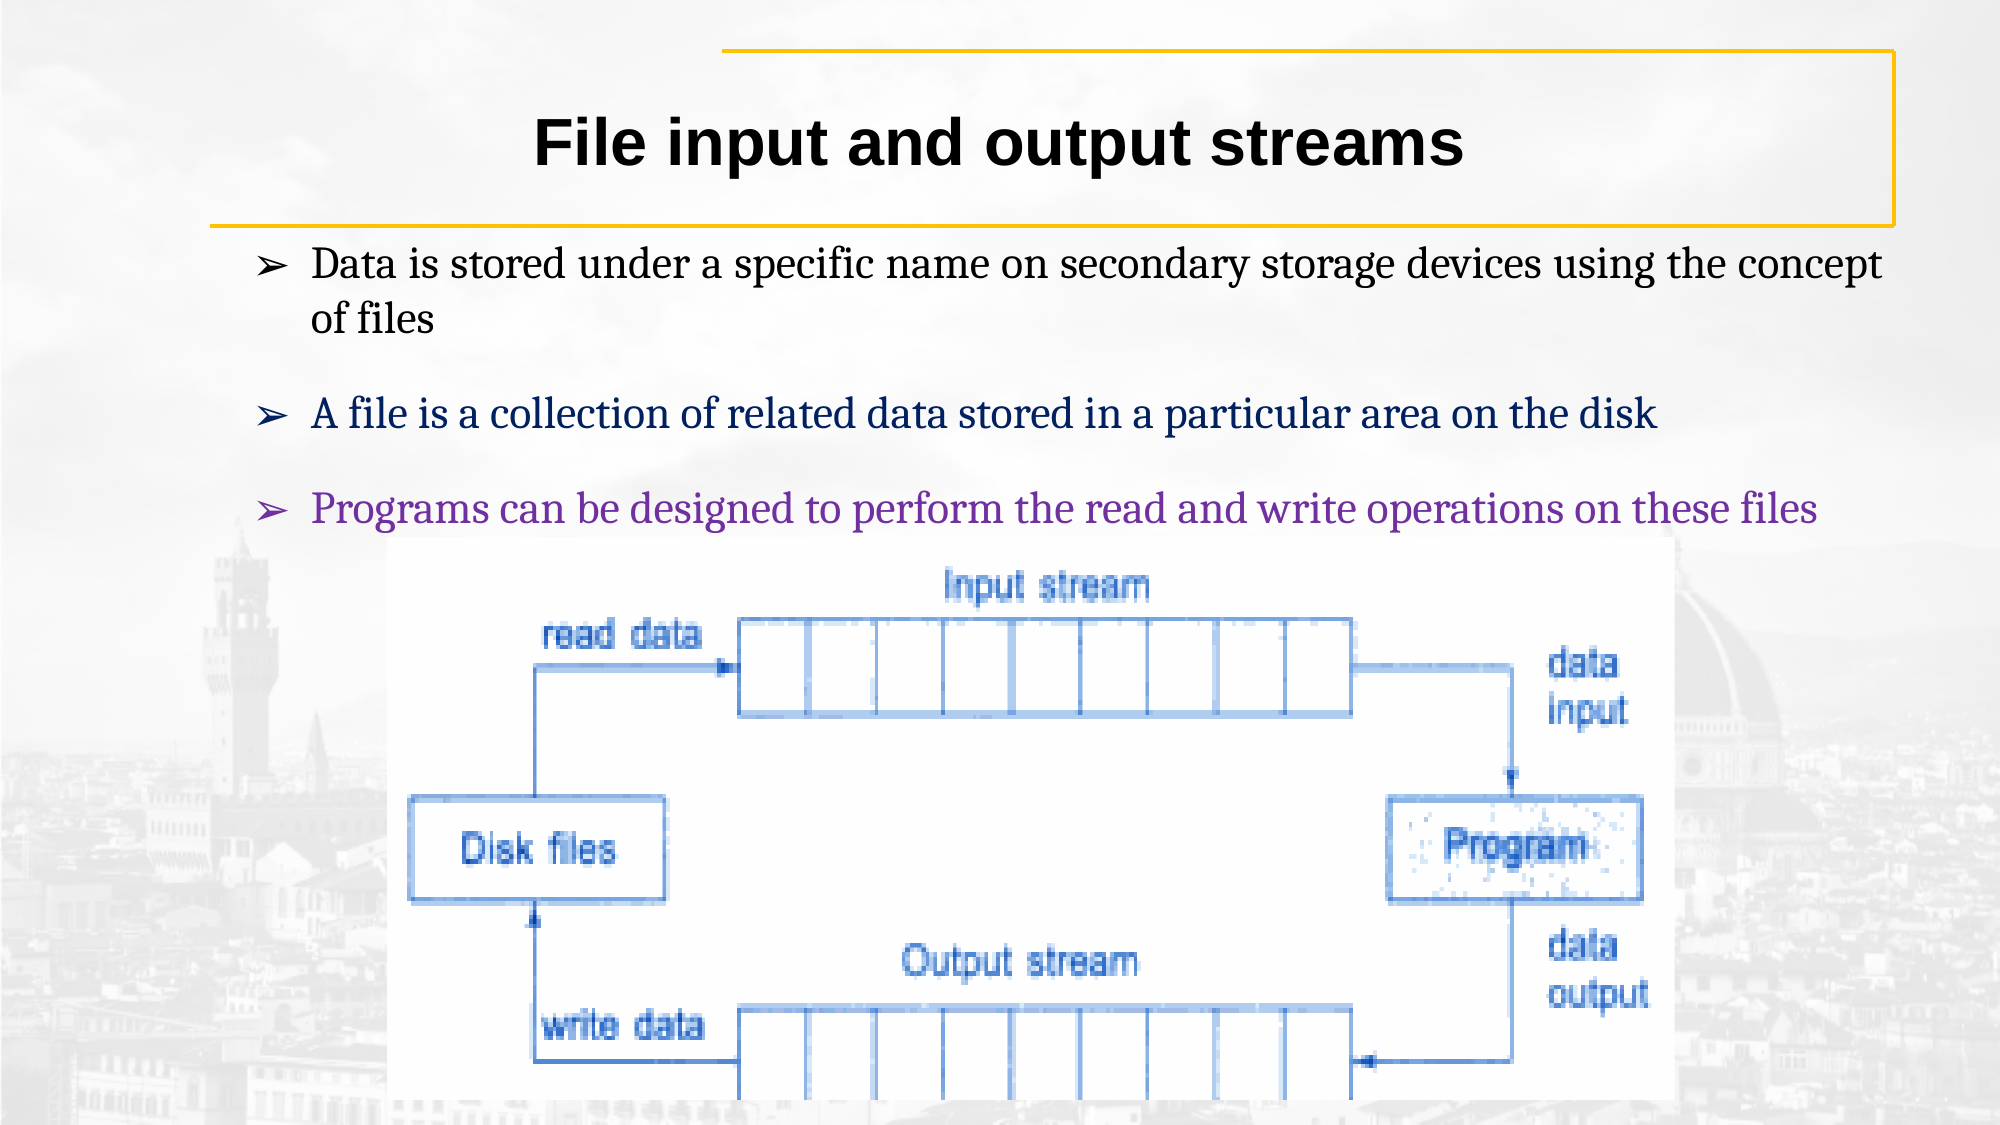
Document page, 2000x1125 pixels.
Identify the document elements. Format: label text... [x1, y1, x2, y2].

picture [386, 537, 1675, 1101]
text_box Data is stored under a specific name on secondary storage devices using the concept of files A file is a collection of related data stored in a particular area on the disk Programs can be designed to perform the read and write operations on these files [237, 224, 1900, 627]
title File input and output streams [99, 45, 1900, 233]
